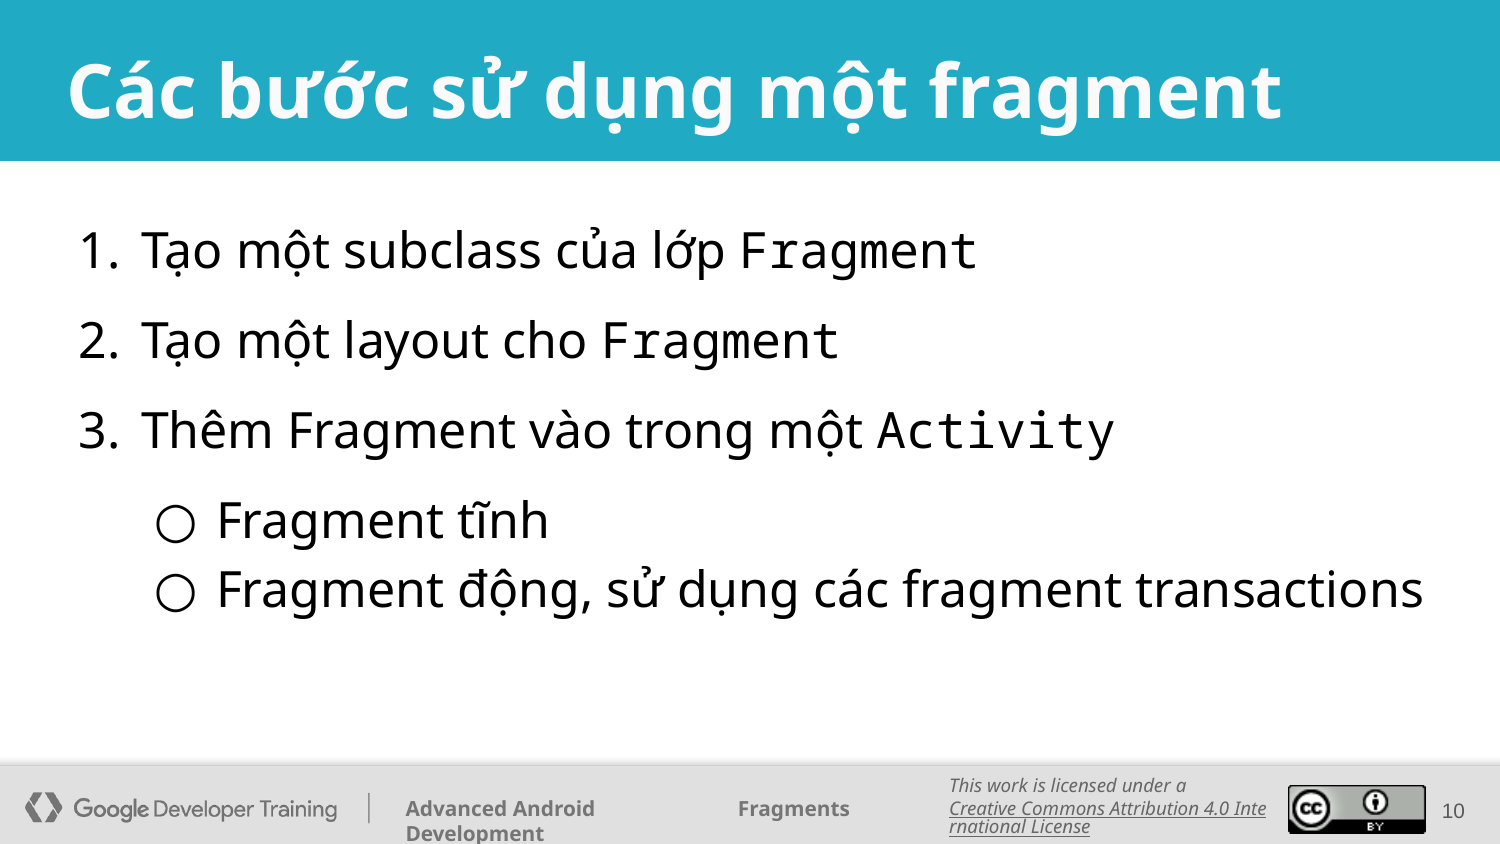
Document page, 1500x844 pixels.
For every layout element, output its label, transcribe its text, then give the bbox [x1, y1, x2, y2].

title Các bước sử dụng một fragment [51, 28, 1449, 122]
list Tạo một subclass của lớp Fragment Tạo một layout cho Fragment Thêm Fragment vào trong một Activity Fragment tĩnh Fragment động, sử dụng các fragment transactions [51, 194, 1488, 747]
slide_number 10 [1389, 777, 1480, 842]
picture [0, 161, 1500, 844]
